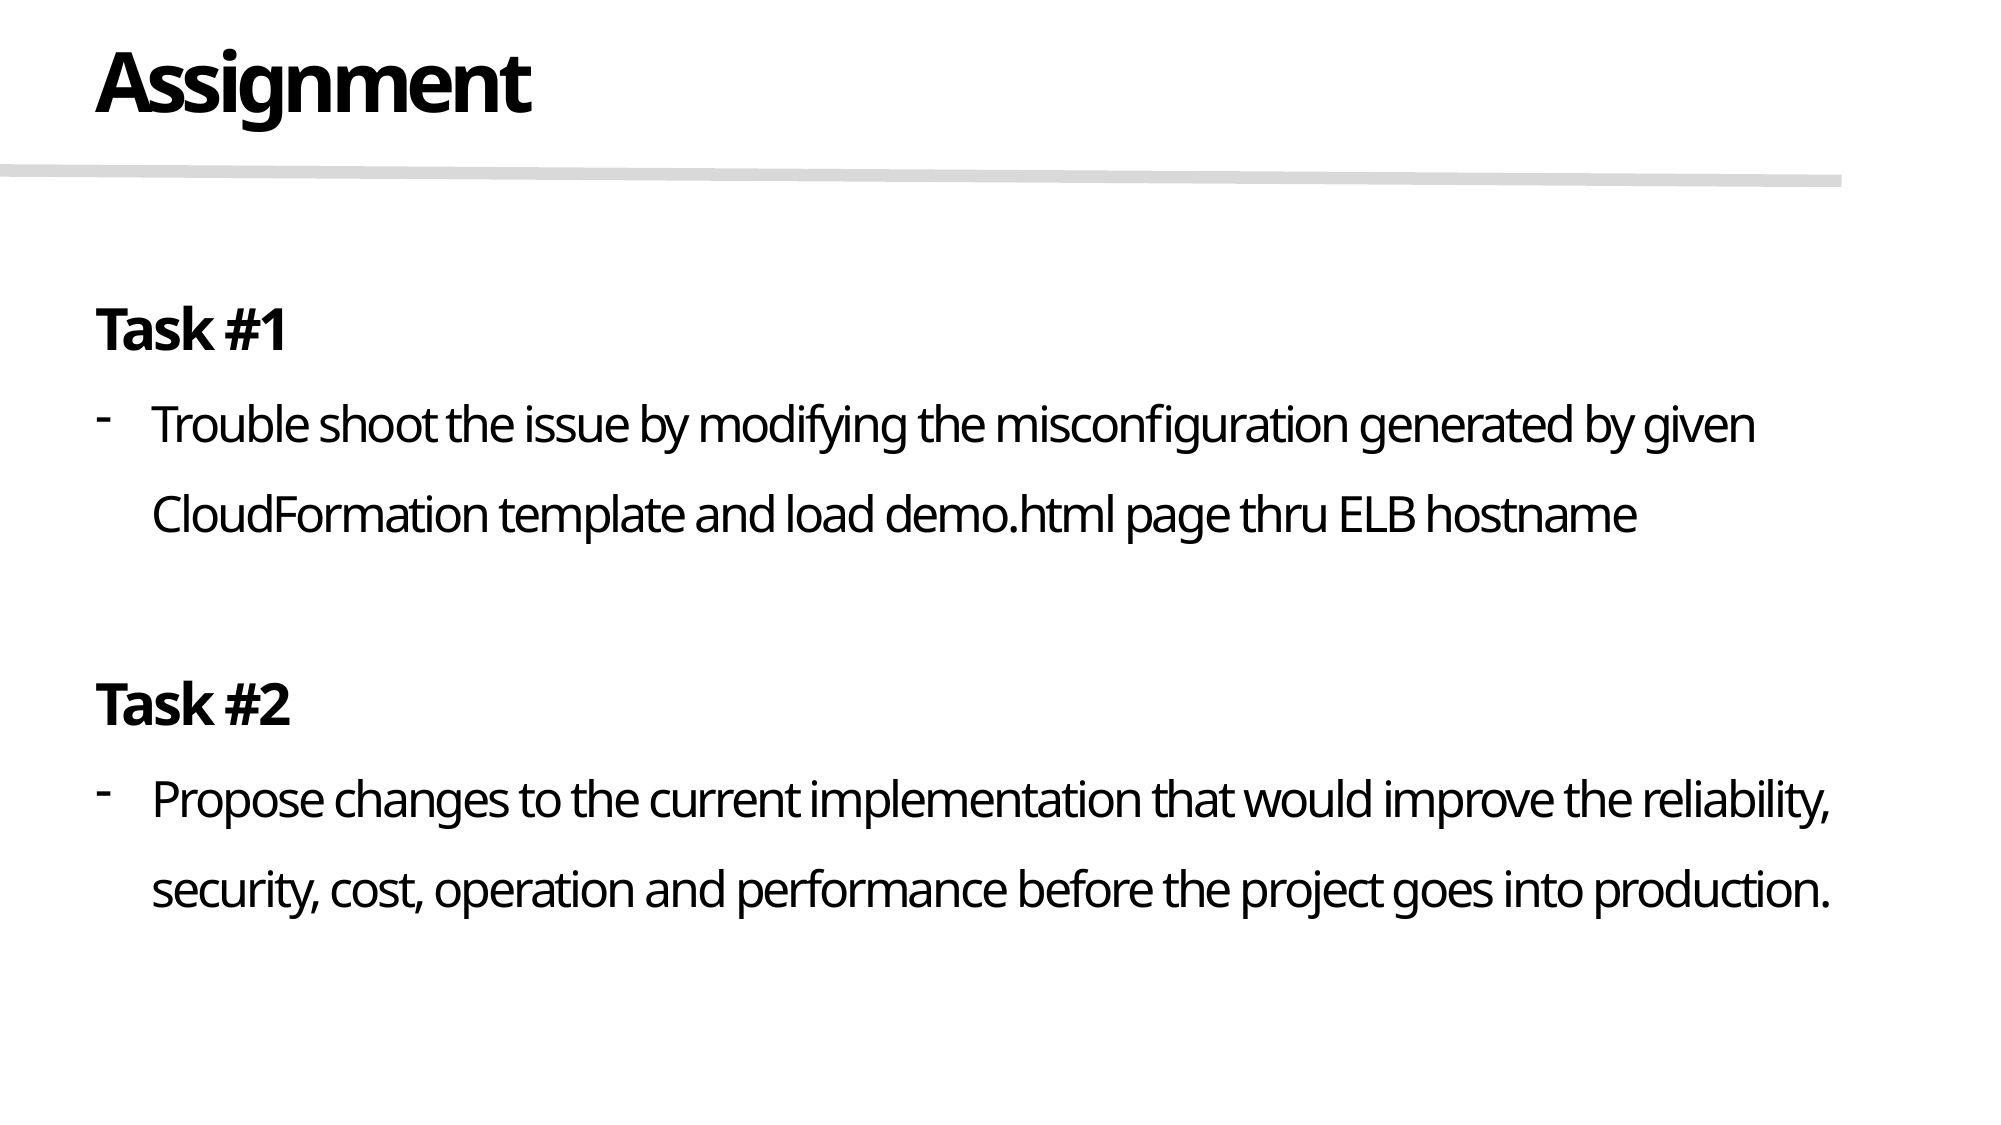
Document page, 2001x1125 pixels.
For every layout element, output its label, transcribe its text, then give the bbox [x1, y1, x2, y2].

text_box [0, 170, 1842, 181]
text_box Assignment [80, 22, 1799, 137]
text_box Task #1 Trouble shoot the issue by modifying the misconfiguration generated by given CloudFormation template and load demo.html page thru ELB hostname Task #2 Propose changes to the current implementation that would improve the reliability, security, cost, operation and performance before the project goes into production. [80, 249, 1903, 925]
